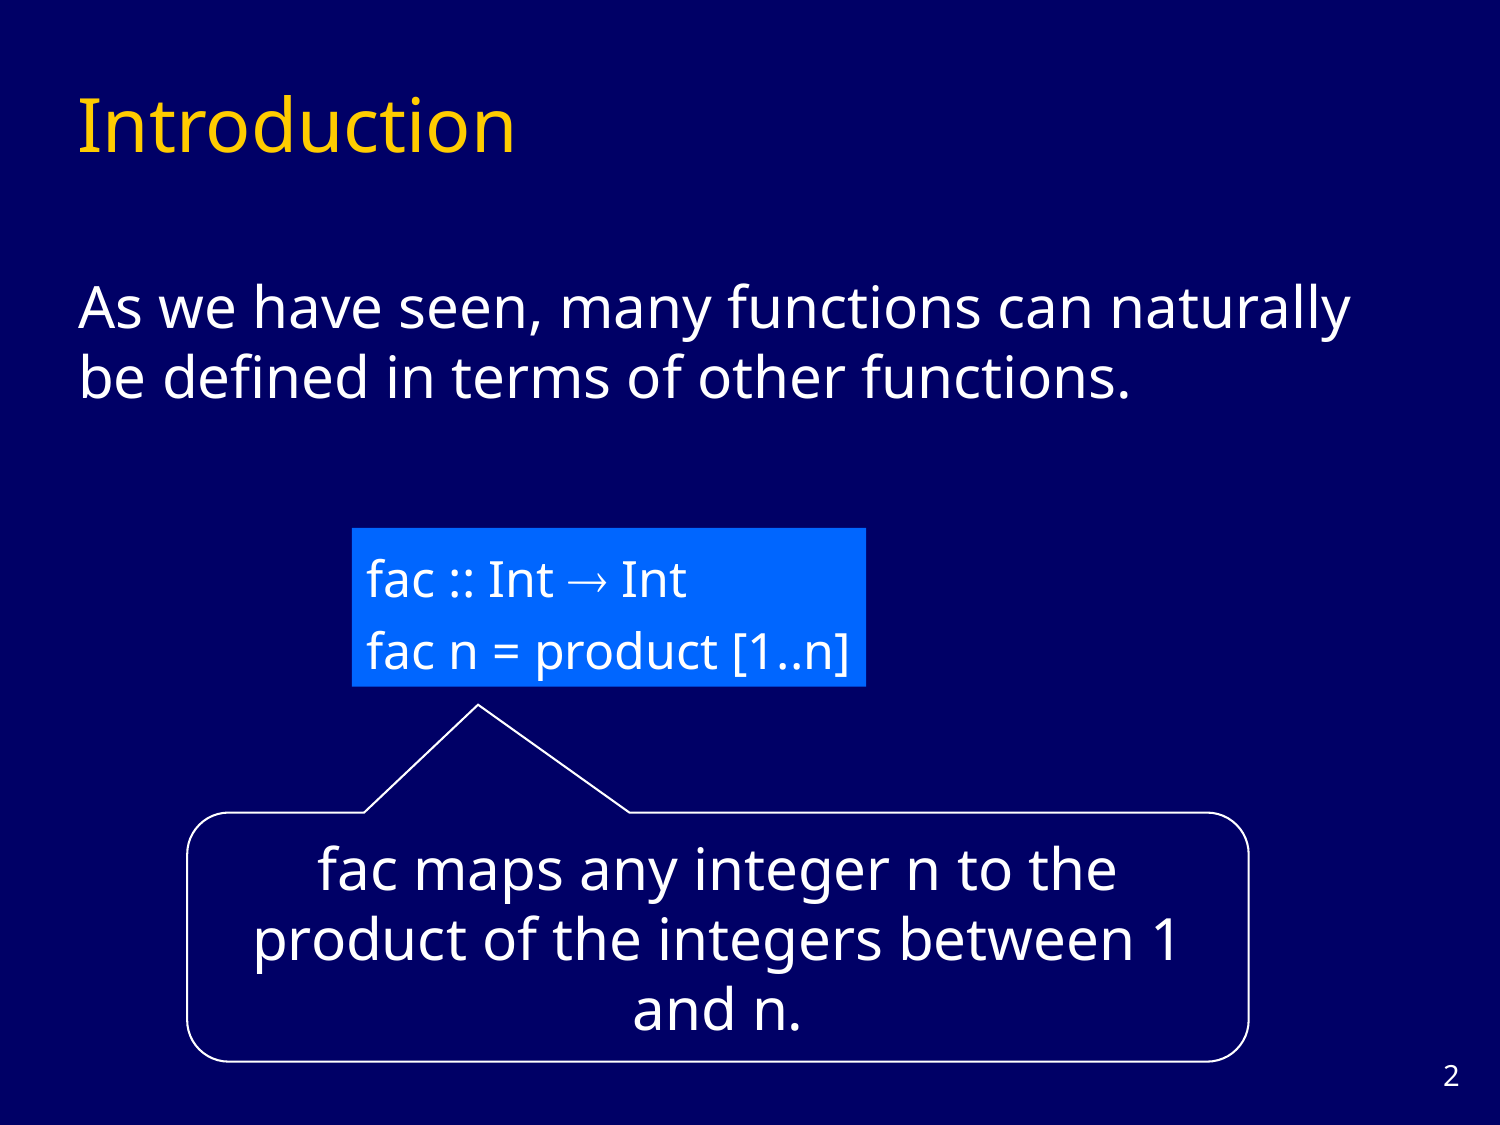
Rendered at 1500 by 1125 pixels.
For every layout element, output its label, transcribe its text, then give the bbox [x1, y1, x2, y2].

slide_number 1 [1374, 1050, 1475, 1100]
text_box As we have seen, many functions can naturally be defined in terms of other functions. [63, 262, 1437, 418]
text_box fac maps any integer n to the product of the integers between 1 and n. [187, 704, 1249, 1062]
title Introduction [62, 62, 1338, 175]
text_box fac :: Int  Int fac n = product [1..n] [351, 527, 867, 687]
